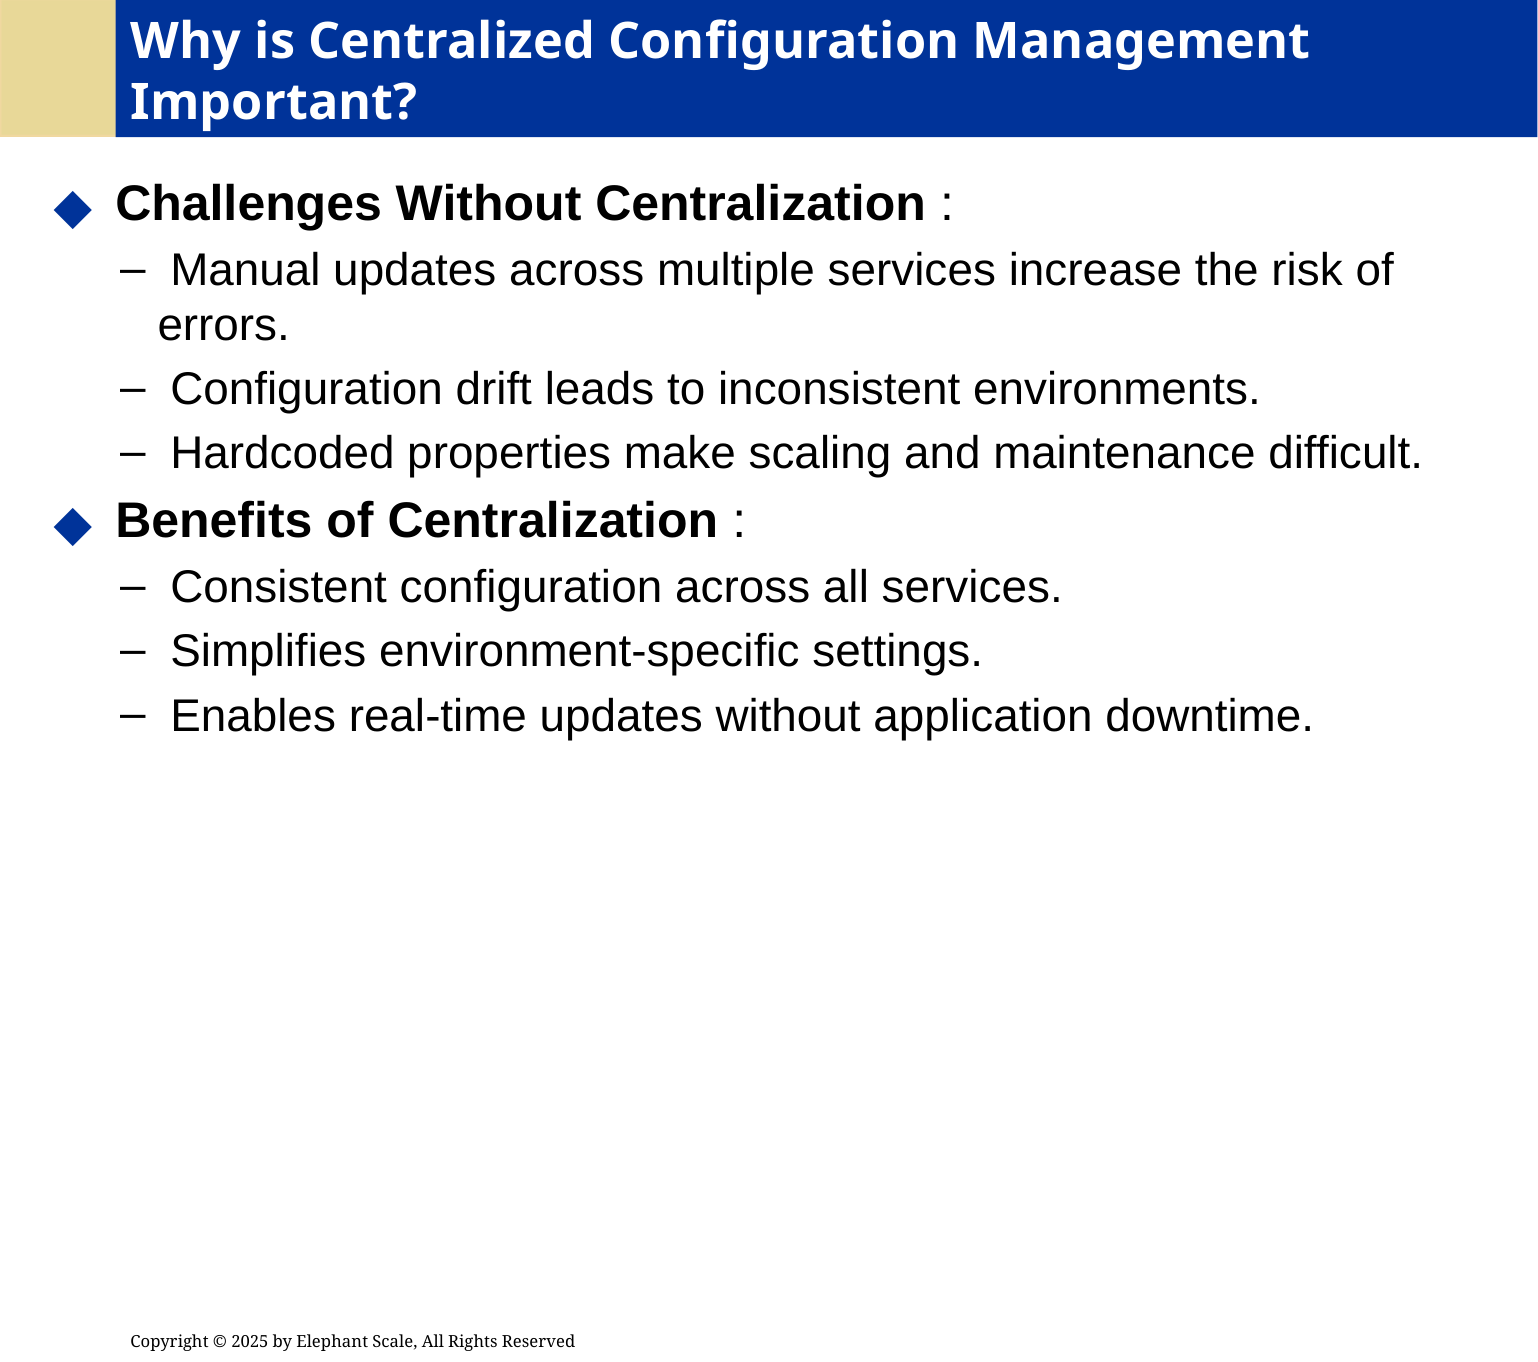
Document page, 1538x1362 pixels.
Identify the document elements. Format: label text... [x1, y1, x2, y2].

title Why is Centralized Configuration Management Important? [115, 0, 1538, 138]
picture [0, 0, 115, 137]
text_box Copyright © 2025 by Elephant Scale, All Rights Reserved [115, 1322, 1538, 1358]
list Challenges Without Centralization : Manual updates across multiple services increase the risk of errors. Configuration drift leads to inconsistent environments. Hardcoded properties make scaling and maintenance difficult. Benefits of Centralization : Consistent configuration across all services. Simplifies environment-specific settings. Enables real-time updates without application downtime. [38, 163, 1499, 1284]
